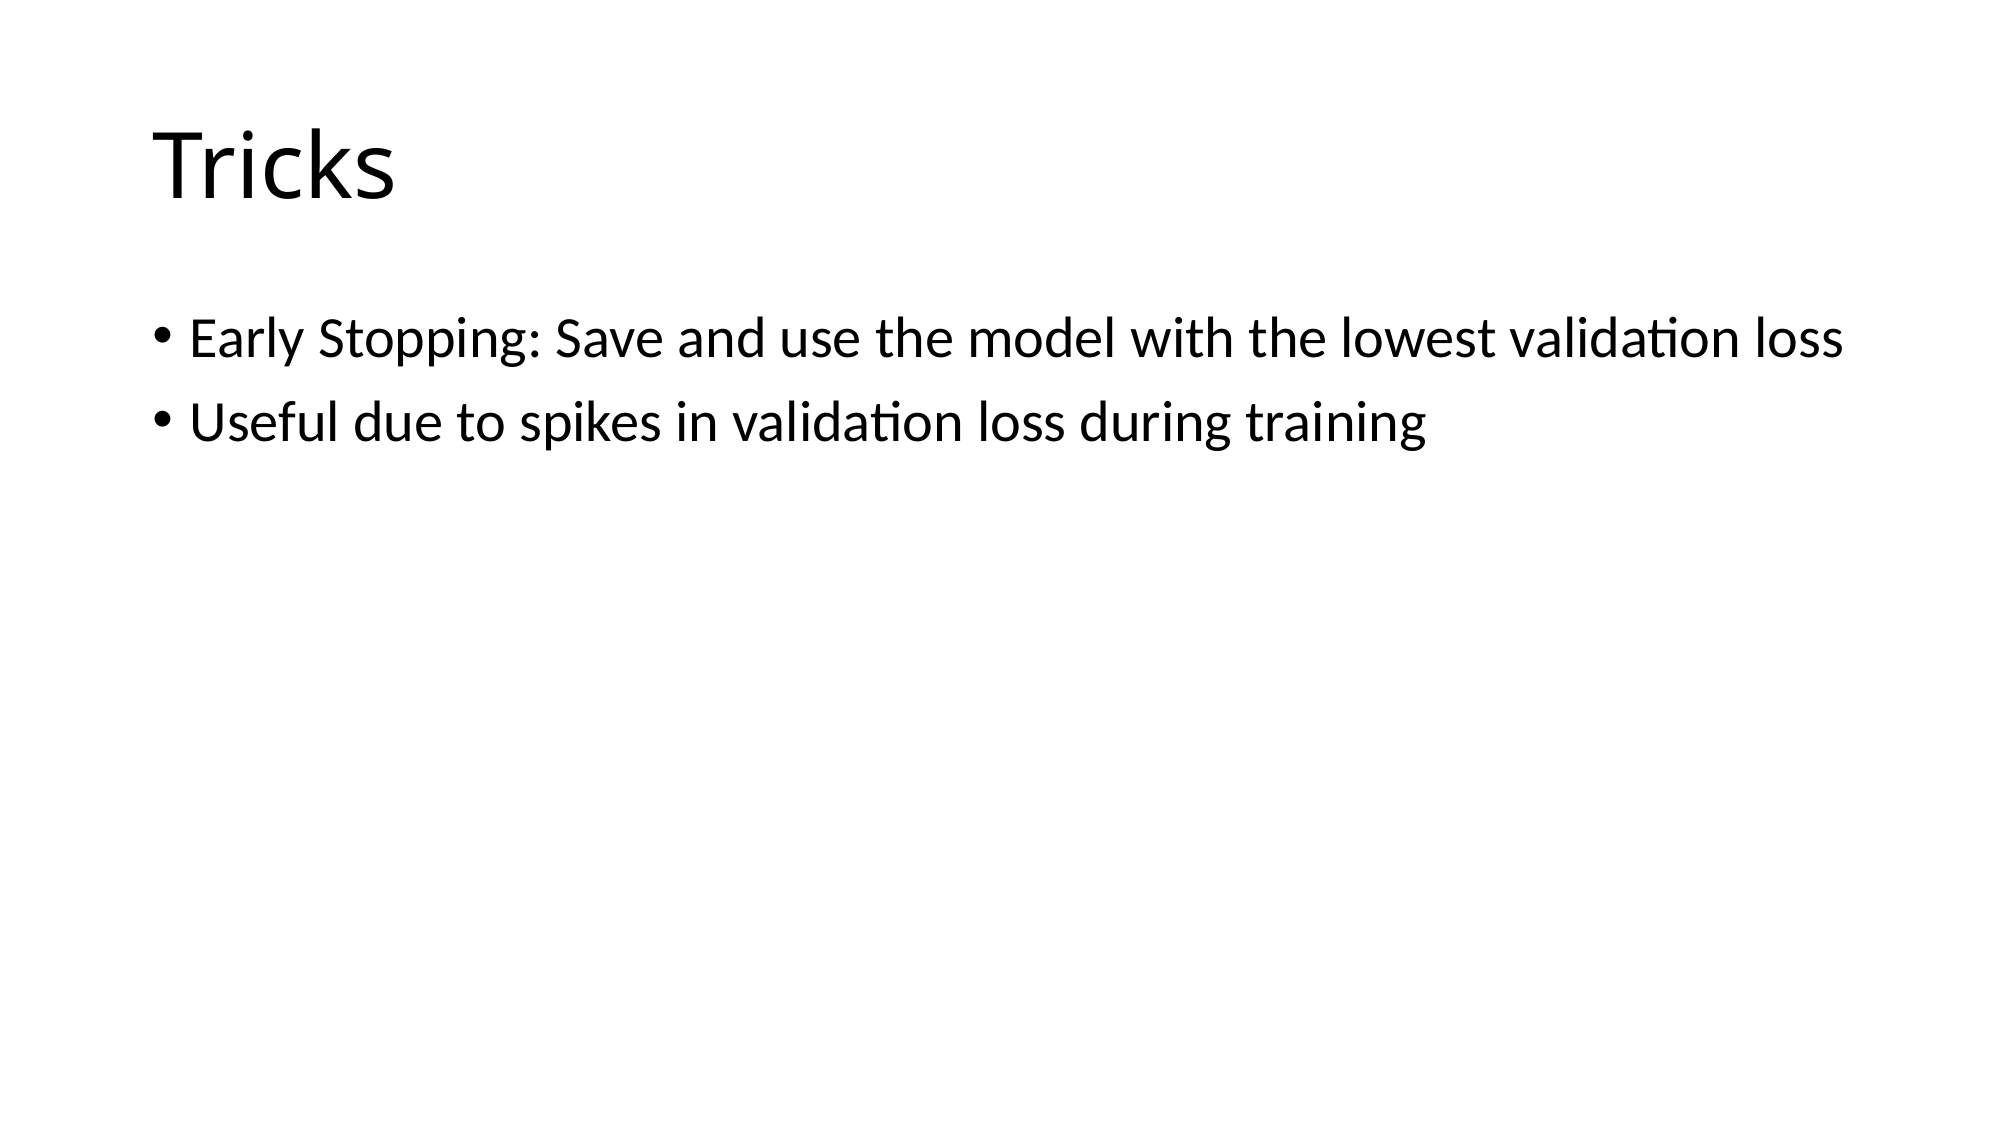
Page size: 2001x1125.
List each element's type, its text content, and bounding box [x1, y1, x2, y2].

list Early Stopping: Save and use the model with the lowest validation loss Useful due to spikes in validation loss during training [137, 299, 1863, 1014]
title Tricks [137, 59, 1863, 278]
